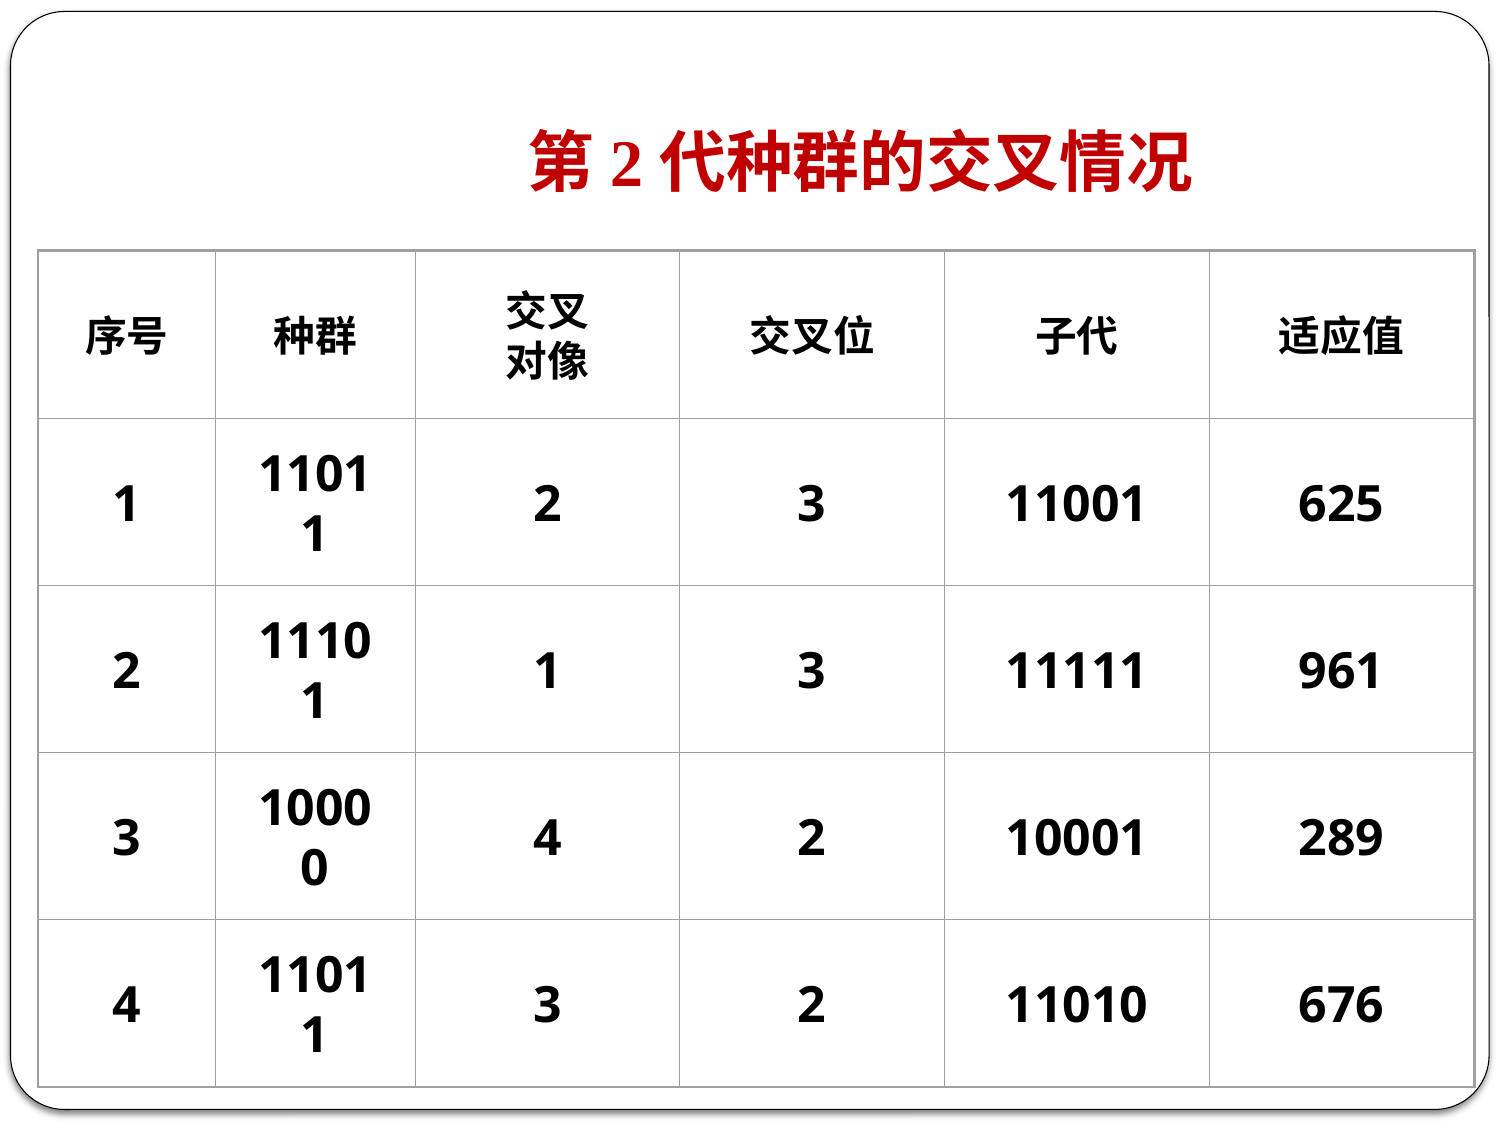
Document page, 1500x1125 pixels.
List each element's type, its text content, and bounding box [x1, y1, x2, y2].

text_box 第2代种群的交叉情况 [512, 112, 1250, 208]
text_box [37, 249, 1476, 1088]
